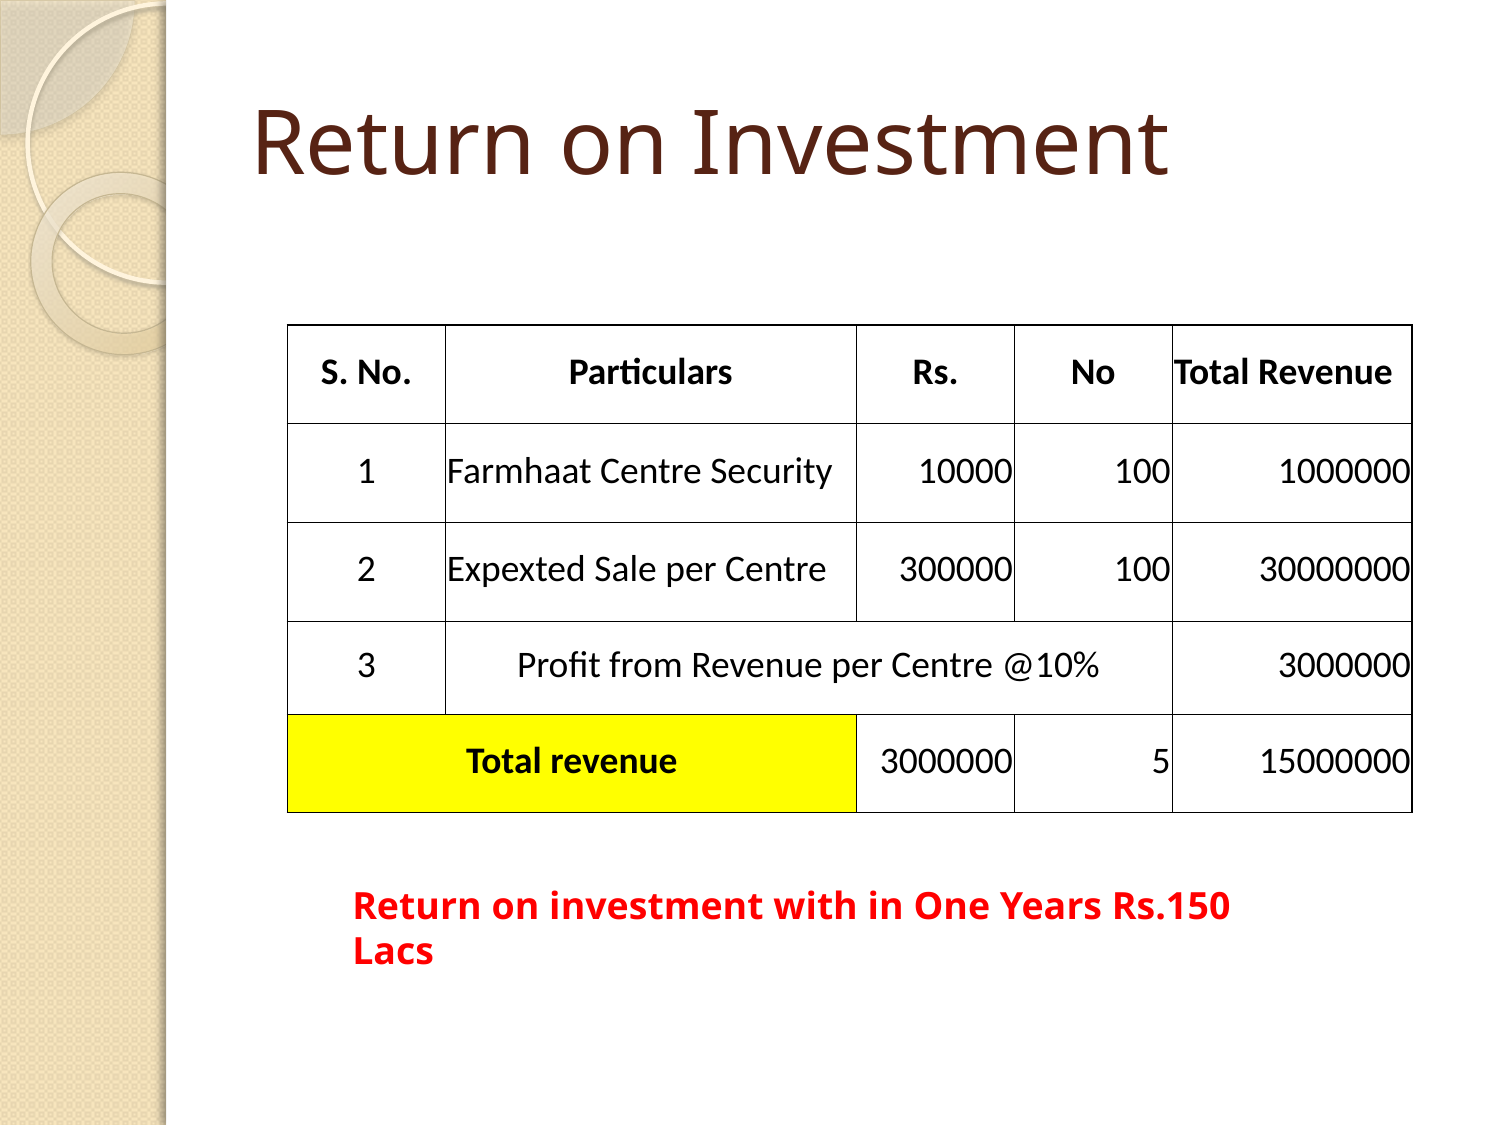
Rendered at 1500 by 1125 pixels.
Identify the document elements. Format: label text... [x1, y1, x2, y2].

table_cell 100 [1015, 523, 1172, 621]
table_cell 100 [1015, 424, 1172, 522]
text_box Return on investment with in One Years Rs.150 Lacs [337, 874, 1338, 980]
table_cell Expexted Sale per Centre [446, 523, 856, 621]
table_header Total Revenue [1173, 326, 1411, 423]
table_cell 5 [1015, 715, 1172, 812]
table_header Particulars [446, 326, 856, 423]
table_cell 3000000 [1173, 622, 1411, 714]
table_cell 300000 [857, 523, 1014, 621]
table_header S. No. [288, 326, 445, 423]
table_cell Profit from Revenue per Centre @10% [446, 622, 1172, 714]
table_cell 15000000 [1173, 715, 1411, 812]
table_cell 3000000 [857, 715, 1014, 812]
table_cell 10000 [857, 424, 1014, 522]
table_cell 1000000 [1173, 424, 1411, 522]
table_cell 3 [288, 622, 445, 714]
table_cell 2 [288, 523, 445, 621]
table_header Rs. [857, 326, 1014, 423]
table_cell Farmhaat Centre Security [446, 424, 856, 522]
title Return on Investment [235, 45, 1466, 233]
table_cell 1 [288, 424, 445, 522]
table_header No [1015, 326, 1172, 423]
table_cell 30000000 [1173, 523, 1411, 621]
table_cell Total revenue [288, 715, 856, 812]
